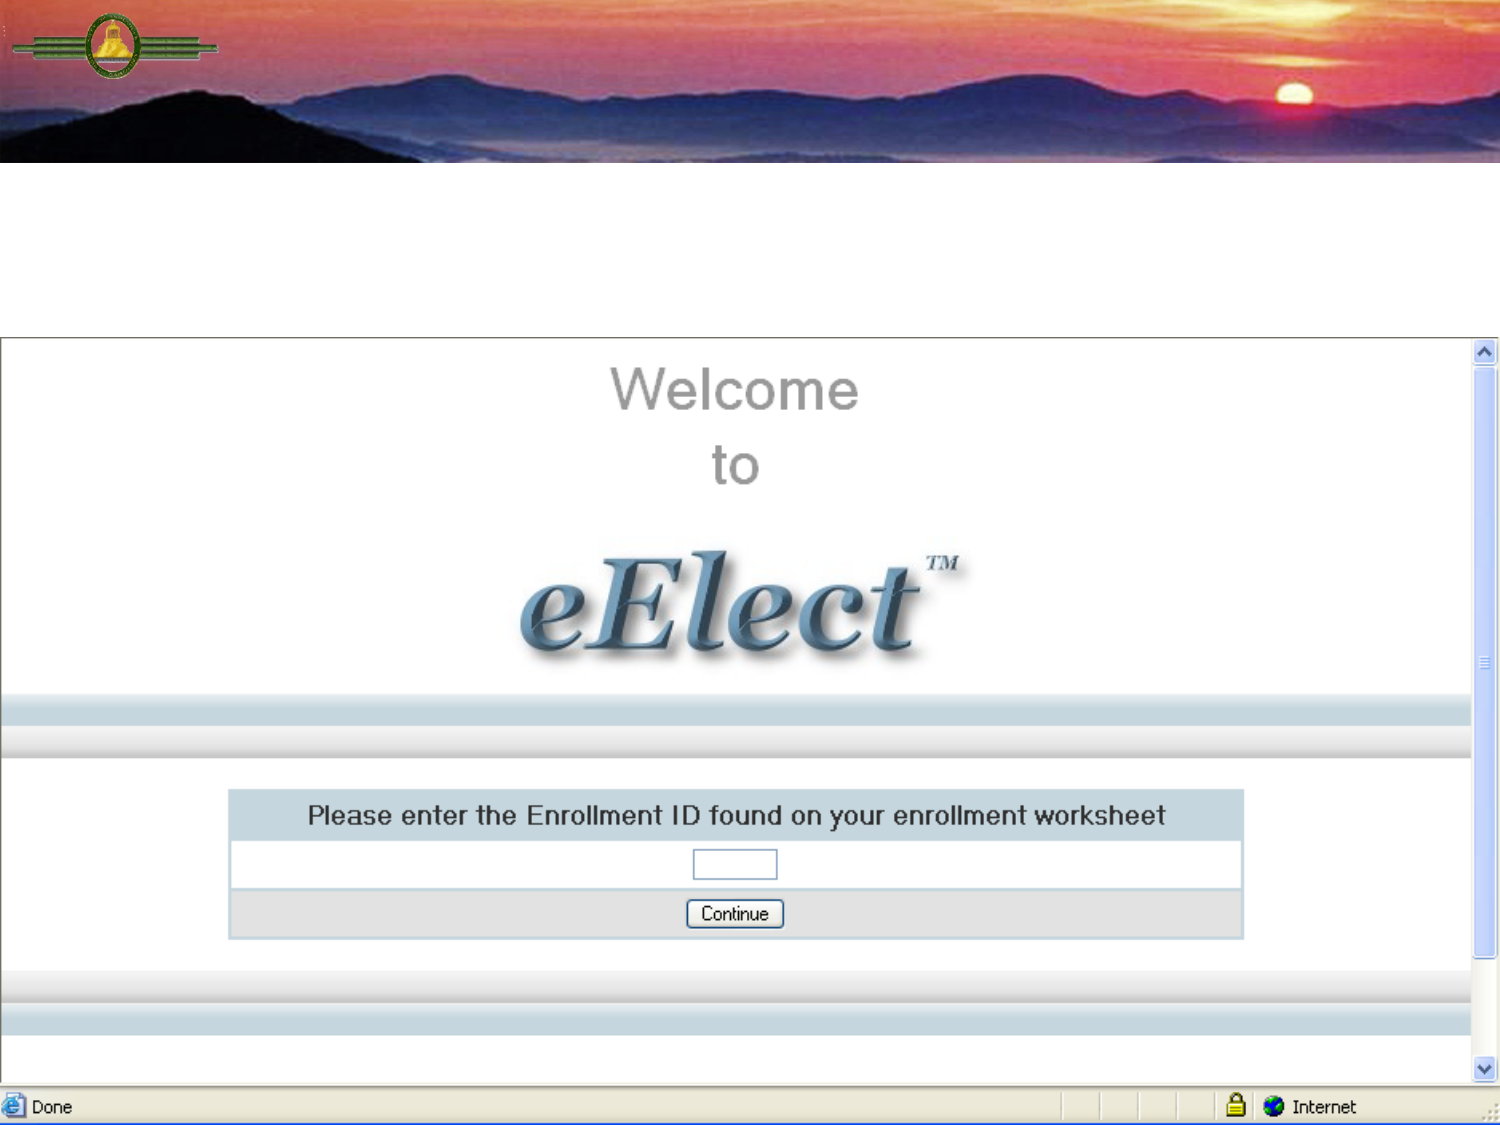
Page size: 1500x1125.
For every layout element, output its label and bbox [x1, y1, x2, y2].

picture [0, 337, 1500, 1125]
picture [0, 0, 1500, 163]
